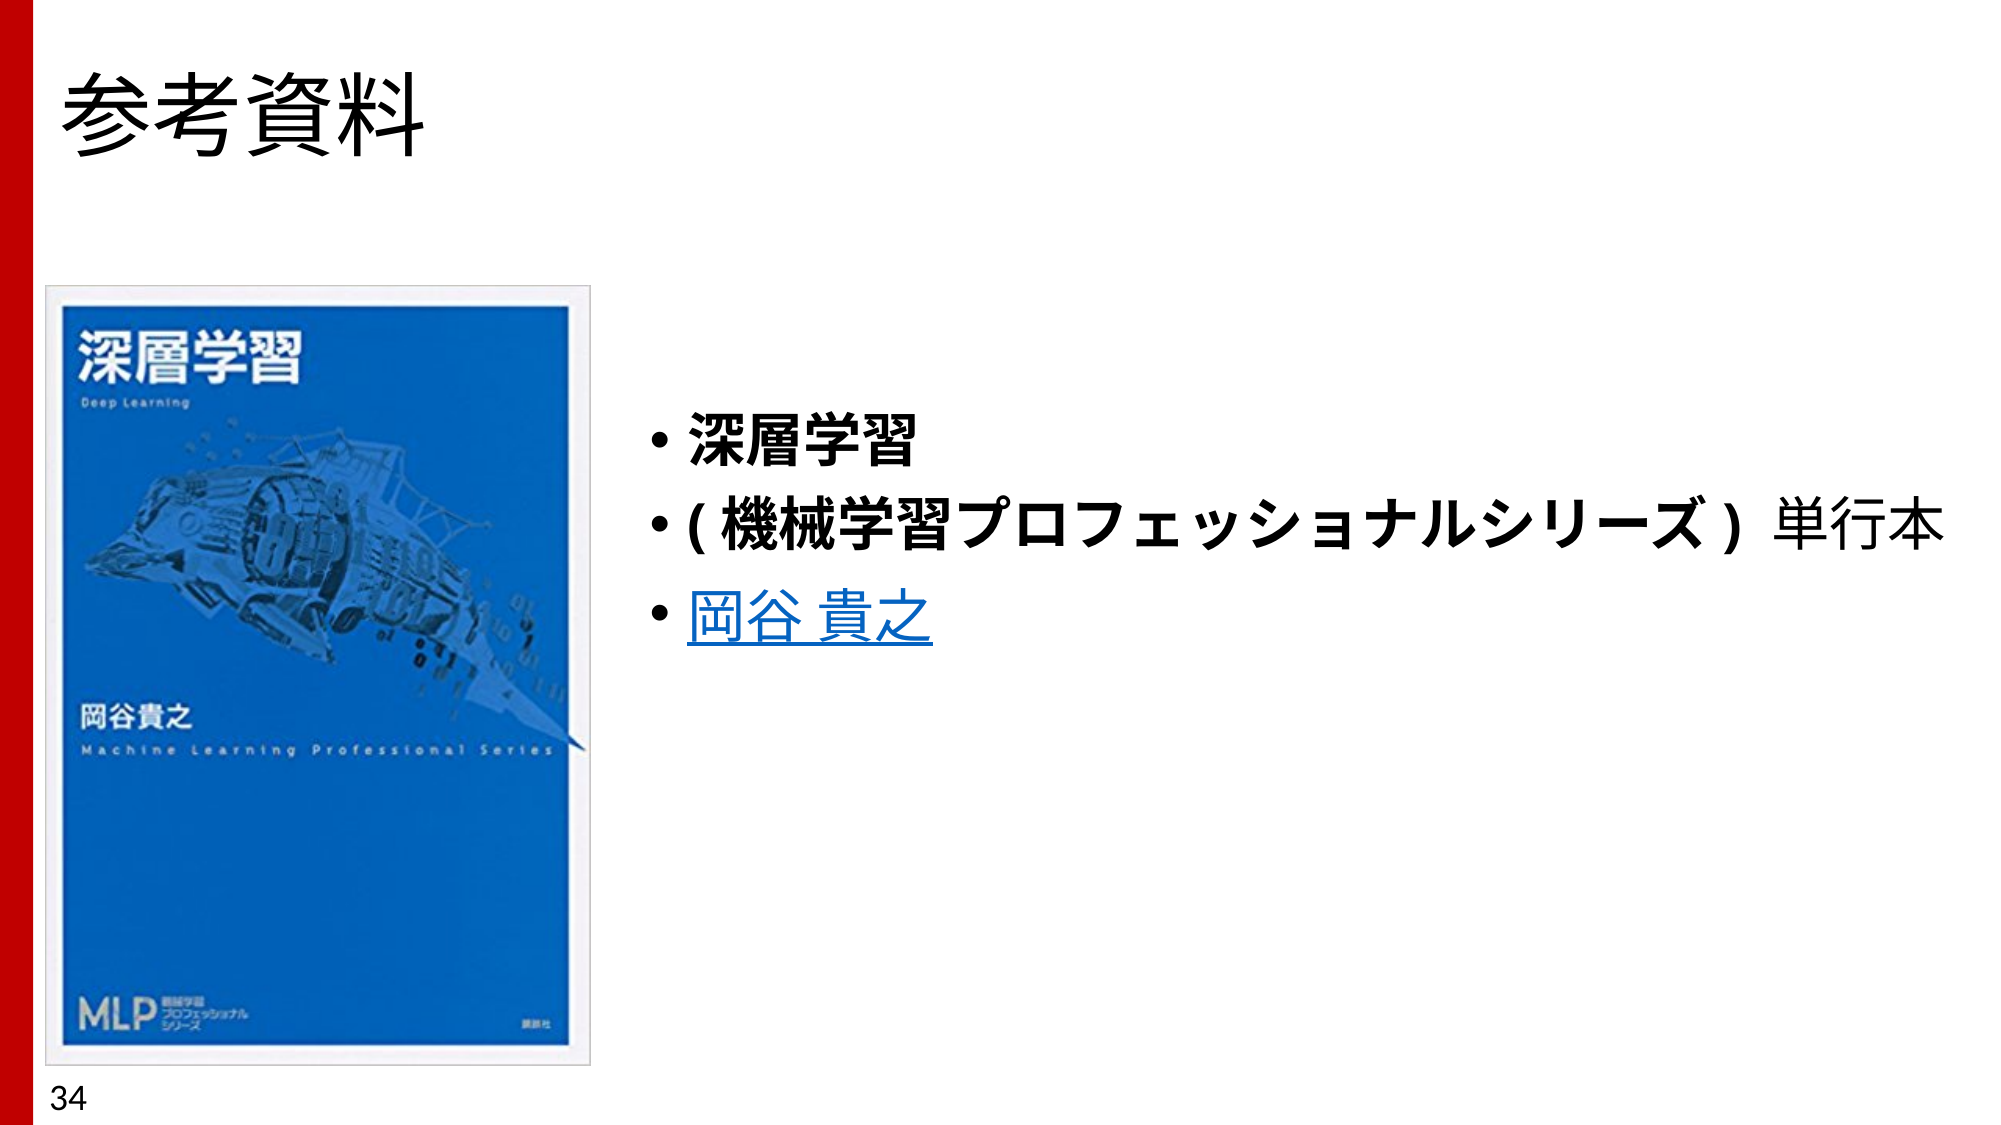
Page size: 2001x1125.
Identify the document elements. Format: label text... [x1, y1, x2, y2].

slide_number 34 [34, 1065, 485, 1125]
list 深層学習 (機械学習プロフェッショナルシリーズ) 単行本 岡谷 貴之 [634, 403, 1967, 1090]
title 参考資料 [45, 59, 1967, 181]
picture [45, 285, 591, 1066]
